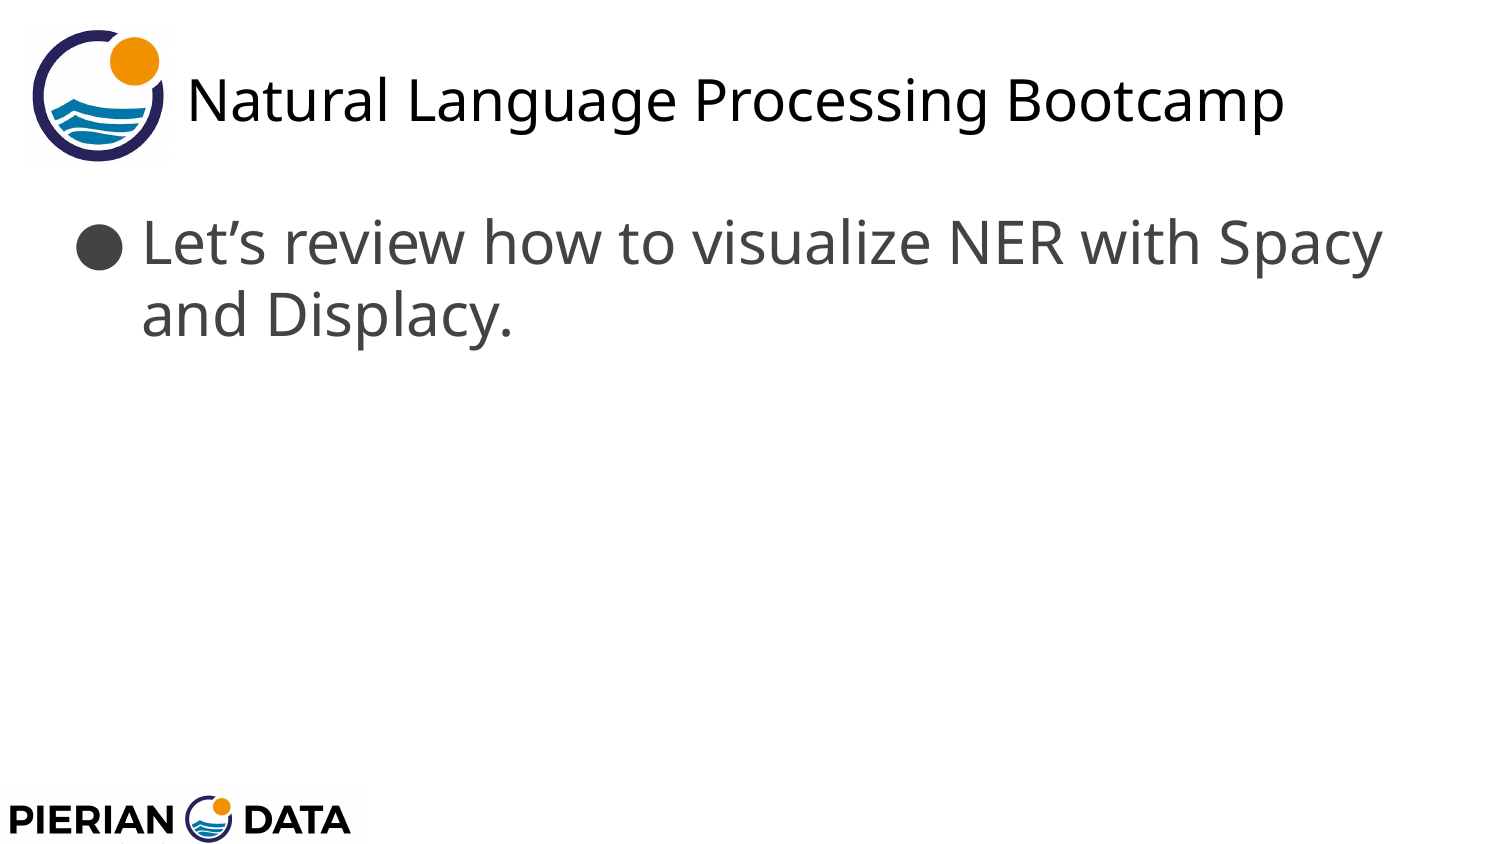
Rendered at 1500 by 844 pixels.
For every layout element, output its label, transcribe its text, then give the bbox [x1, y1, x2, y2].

title Natural Language Processing Bootcamp [176, 48, 1449, 143]
picture [24, 24, 172, 167]
list Let’s review how to visualize NER with Spacy and Displacy. [51, 189, 1476, 750]
picture [0, 787, 368, 844]
